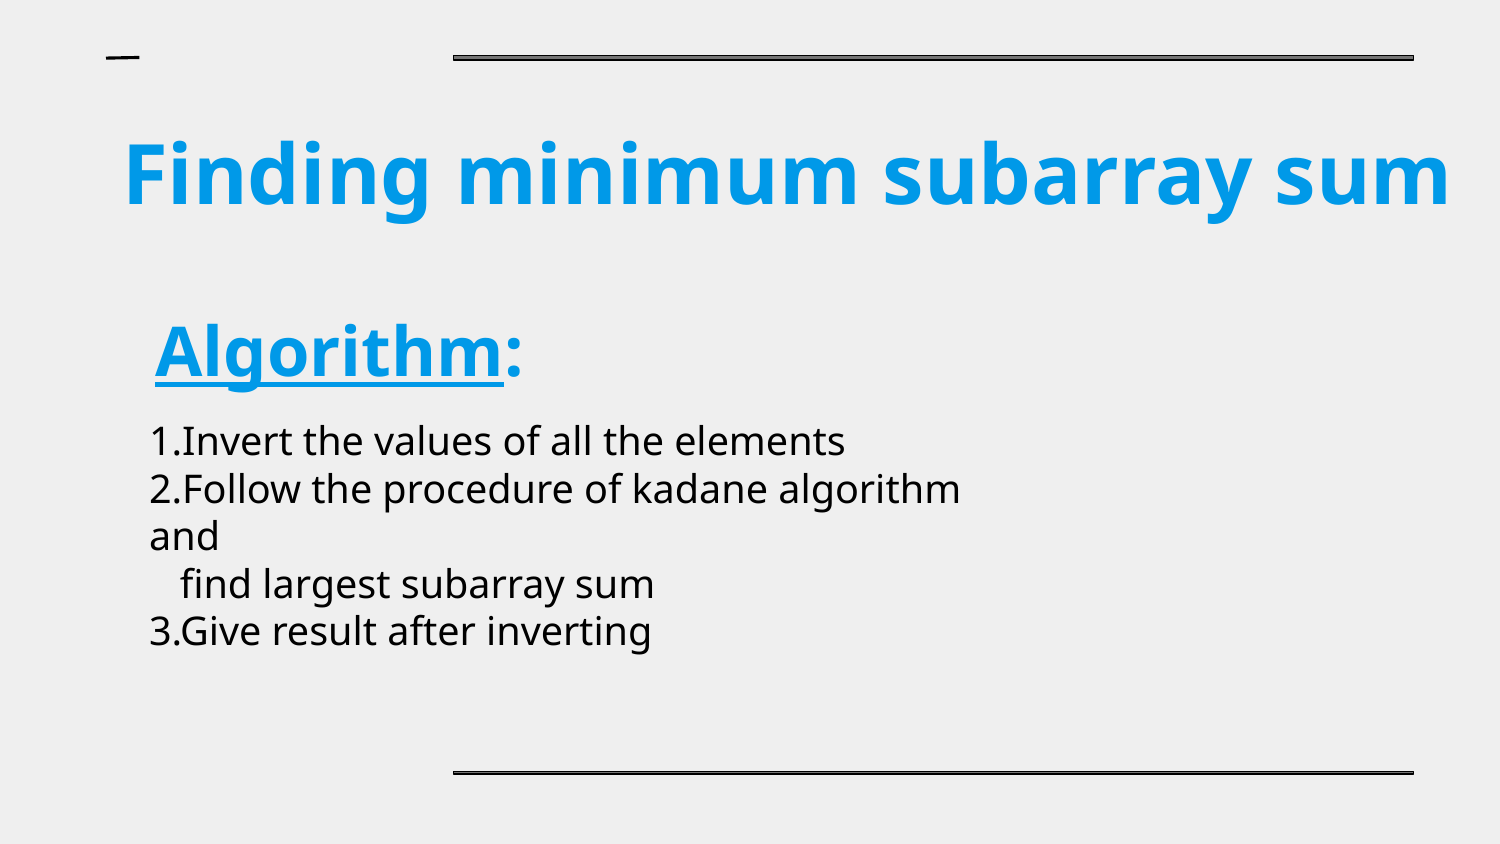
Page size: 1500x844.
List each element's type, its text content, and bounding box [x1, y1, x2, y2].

text_box [453, 55, 1414, 60]
text_box Finding minimum subarray sum [80, 106, 1473, 237]
text_box 1.Invert the values of all the elements 2.Follow the procedure of kadane algorithm and find largest subarray sum 3.Give result after inverting [134, 401, 1048, 669]
text_box Algorithm: [140, 293, 1306, 408]
